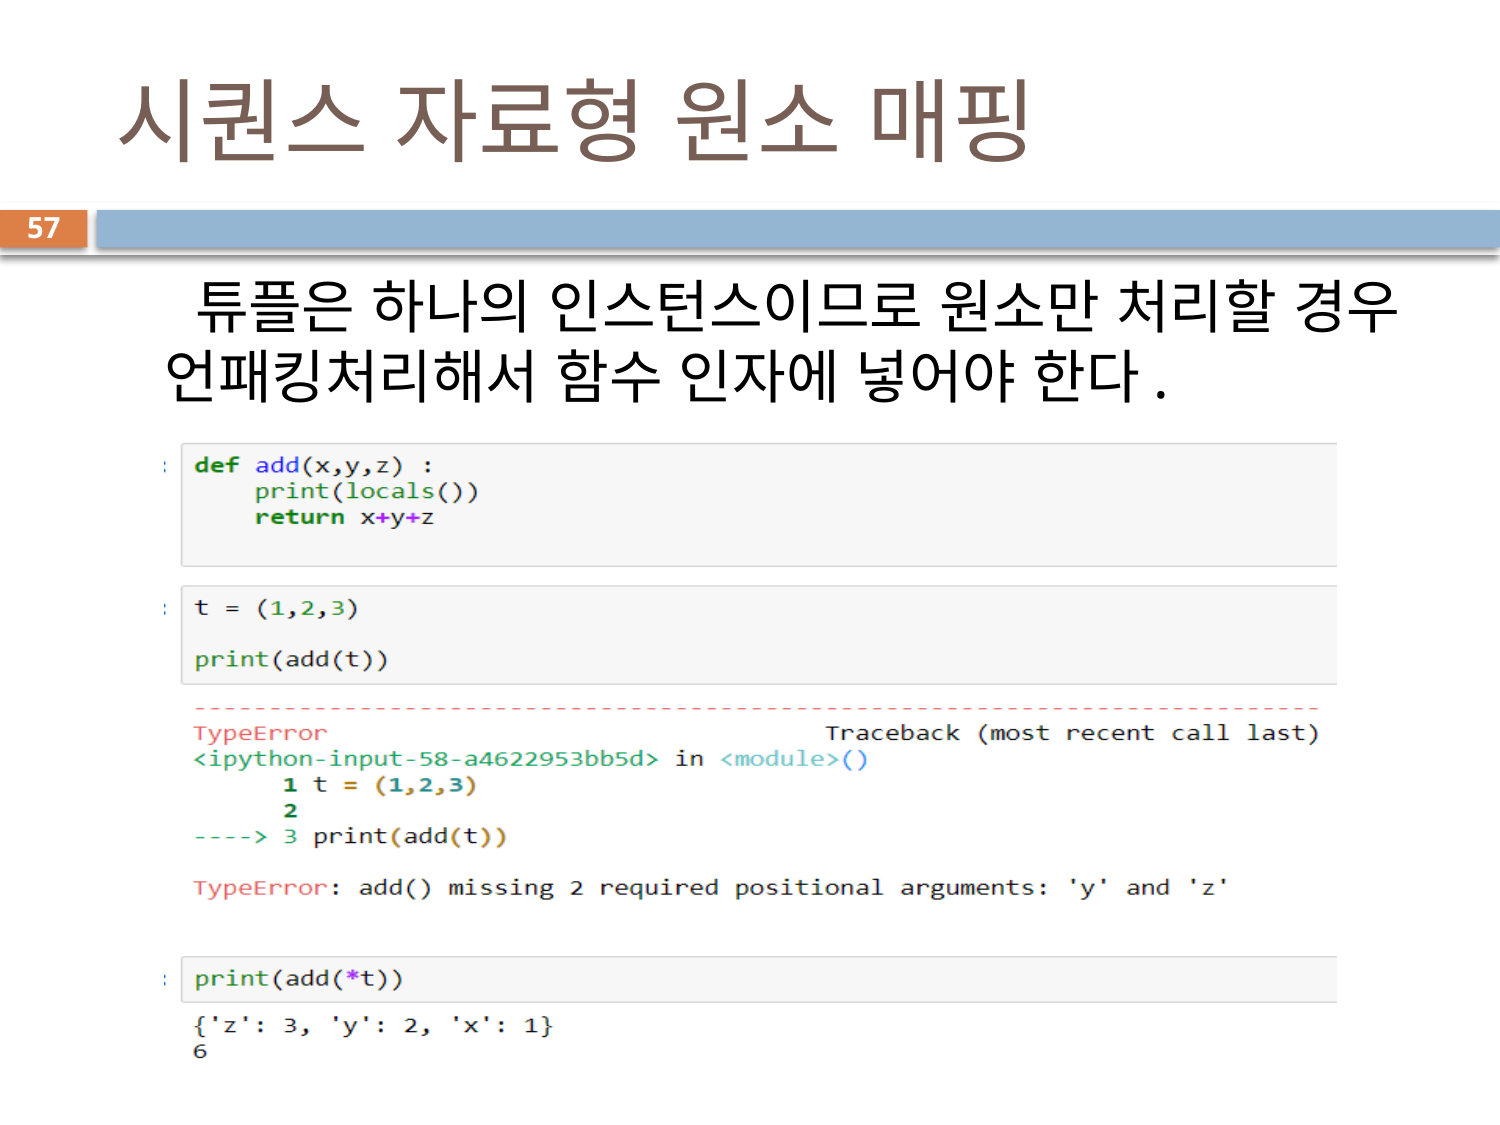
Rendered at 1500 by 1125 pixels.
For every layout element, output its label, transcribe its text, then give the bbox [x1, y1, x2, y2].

title 시퀀스 자료형 원소 매핑 [100, 37, 1438, 200]
picture [164, 432, 1337, 1080]
list 튜플은 하나의 인스턴스이므로 원소만 처리할 경우 언패킹처리해서 함수 인자에 넣어야 한다. [75, 262, 1425, 480]
slide_number 57 [0, 208, 88, 249]
